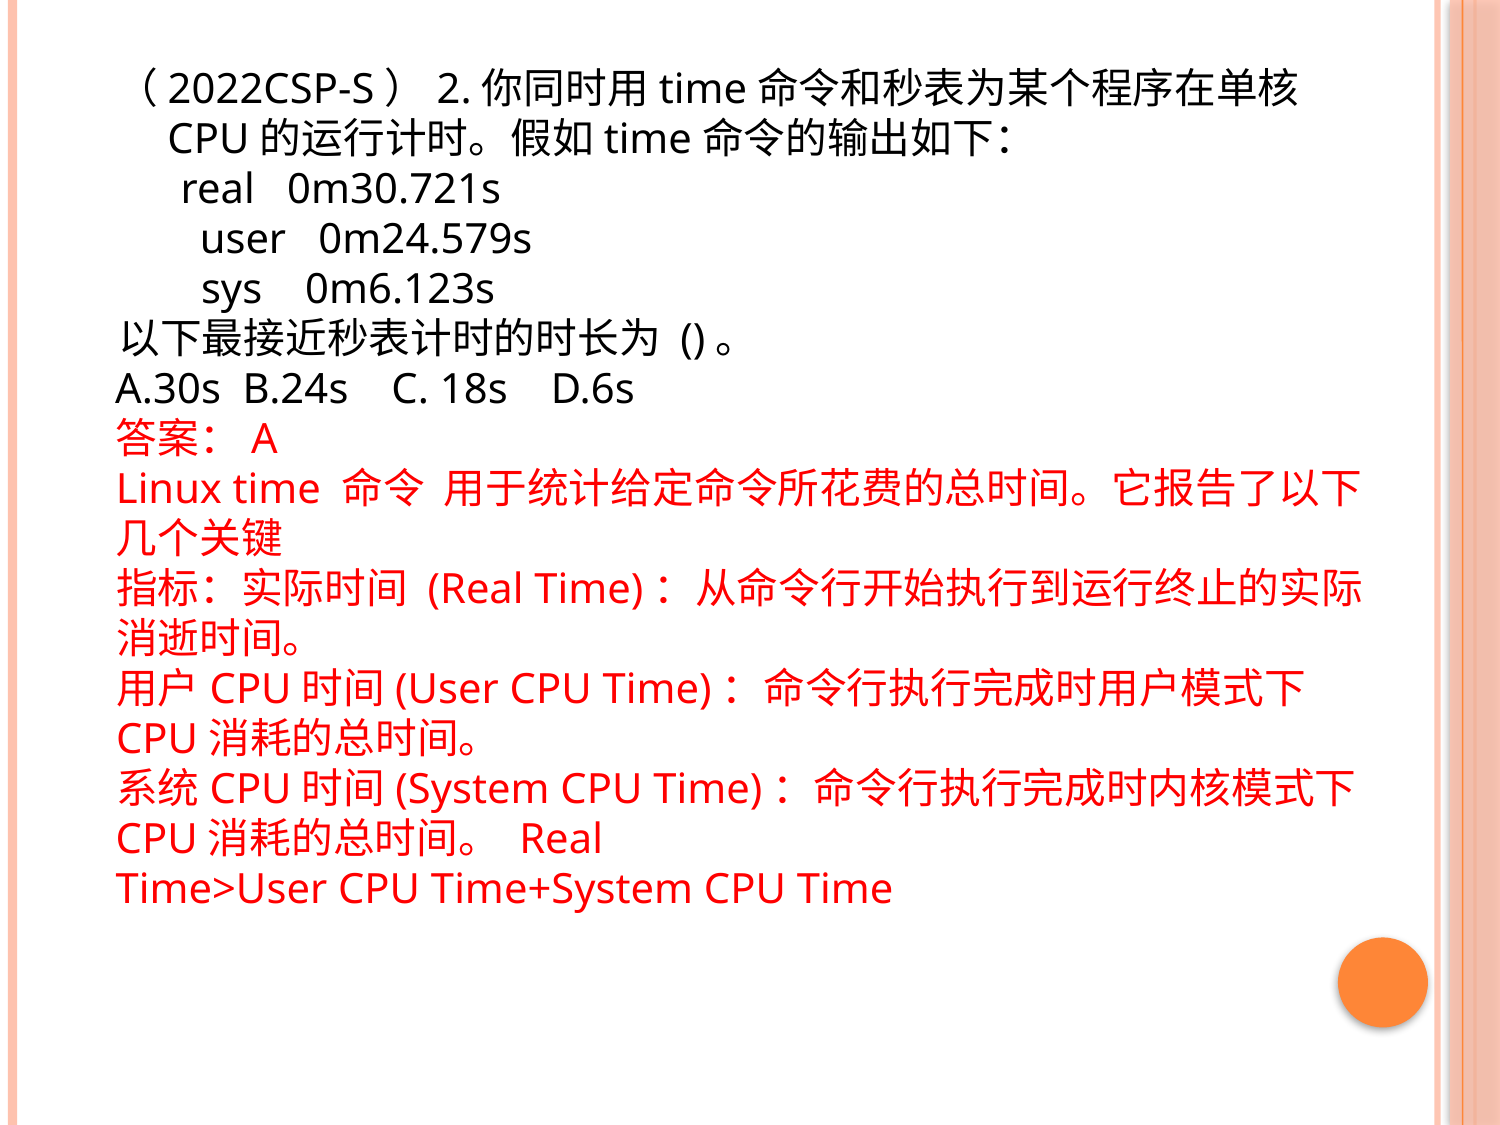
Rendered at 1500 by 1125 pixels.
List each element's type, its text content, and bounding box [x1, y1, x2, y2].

text_box （2022CSP-S）2.你同时用time命令和秒表为某个程序在单核CPU的运行计时。假如time命令的输出如下： real 0m30.721s user 0m24.579s sys 0m6.123s 以下最接近秒表计时的时长为 ()。 A.30s B.24s C. 18s D.6s 答案：A Linux time 命令 用于统计给定命令所花费的总时间。它报告了以下几个关键 指标：实际时间 (Real Time)：从命令行开始执行到运行终止的实际消逝时间。 用户CPU时间(User CPU Time)：命令行执行完成时用户模式下CPU消耗的总时间。 系统CPU时间(System CPU Time)：命令行执行完成时内核模式下CPU消耗的总时间。 Real Time>User CPU Time+System CPU Time [100, 54, 1400, 1125]
